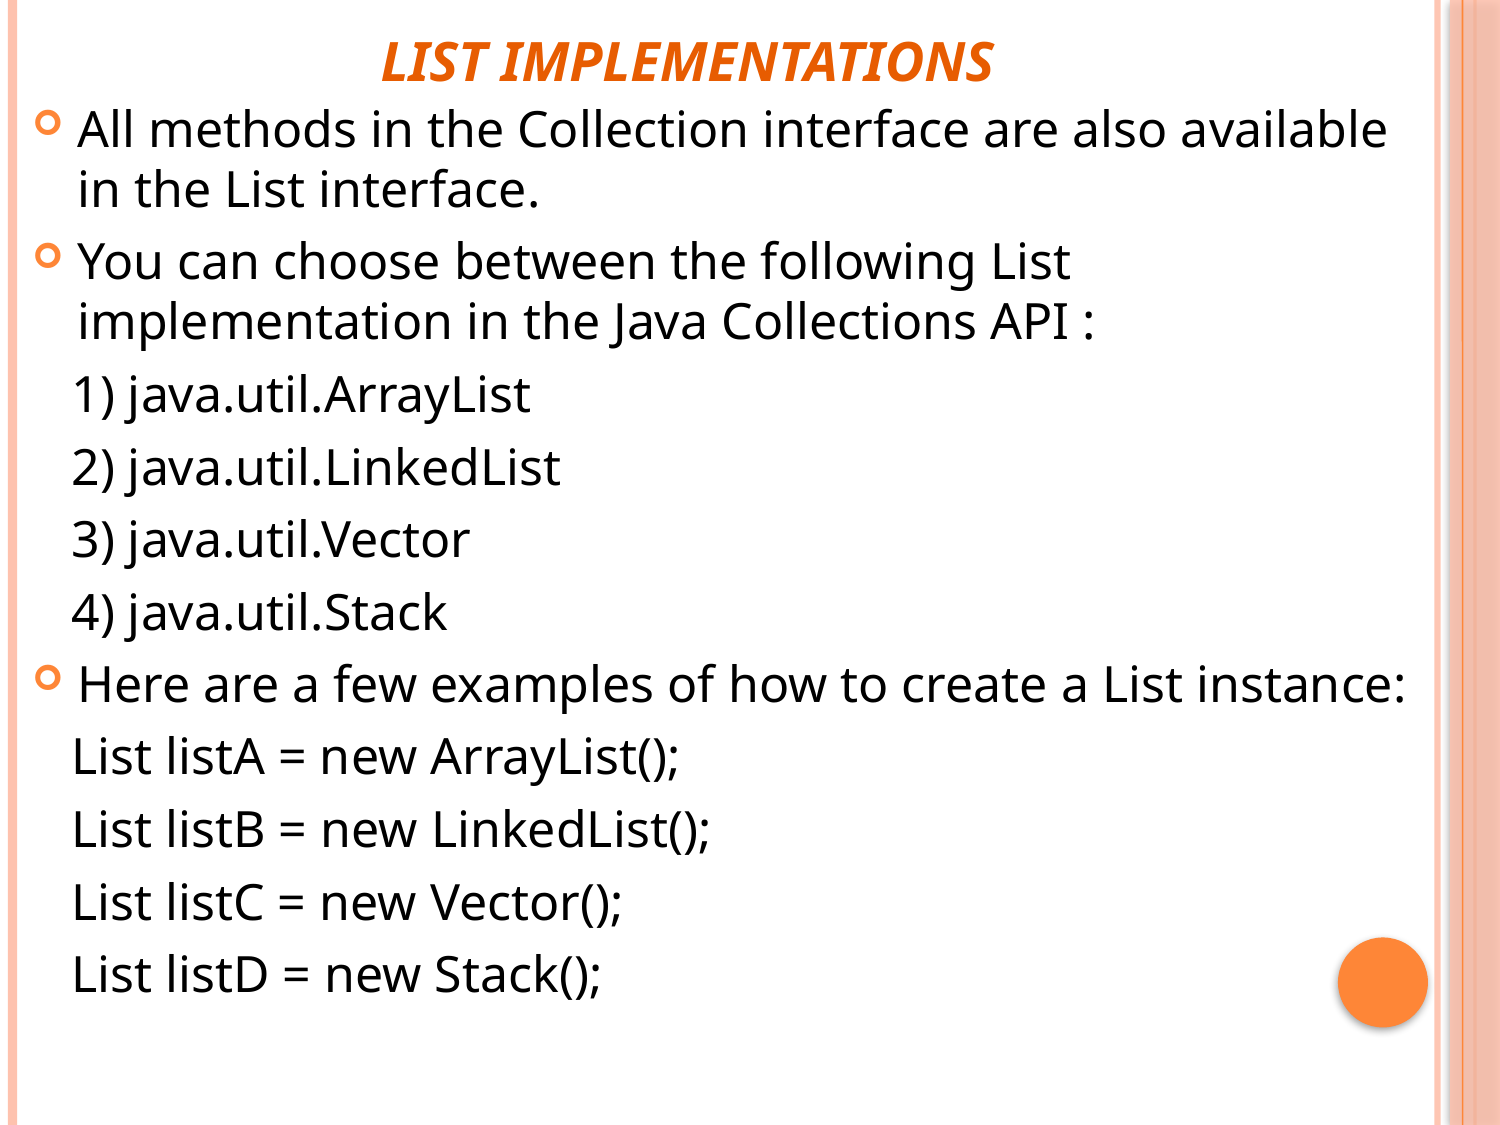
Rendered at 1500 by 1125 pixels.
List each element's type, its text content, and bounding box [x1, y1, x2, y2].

title List Implementations [75, 19, 1300, 90]
list All methods in the Collection interface are also available in the List interface. You can choose between the following List implementation in the Java Collections API : 1) java.util.ArrayList 2) java.util.LinkedList 3) java.util.Vector 4) java.util.Stack Here are a few examples of how to create a List instance: List listA = new ArrayList(); List listB = new LinkedList(); List listC = new Vector(); List listD = new Stack(); [17, 90, 1436, 1125]
